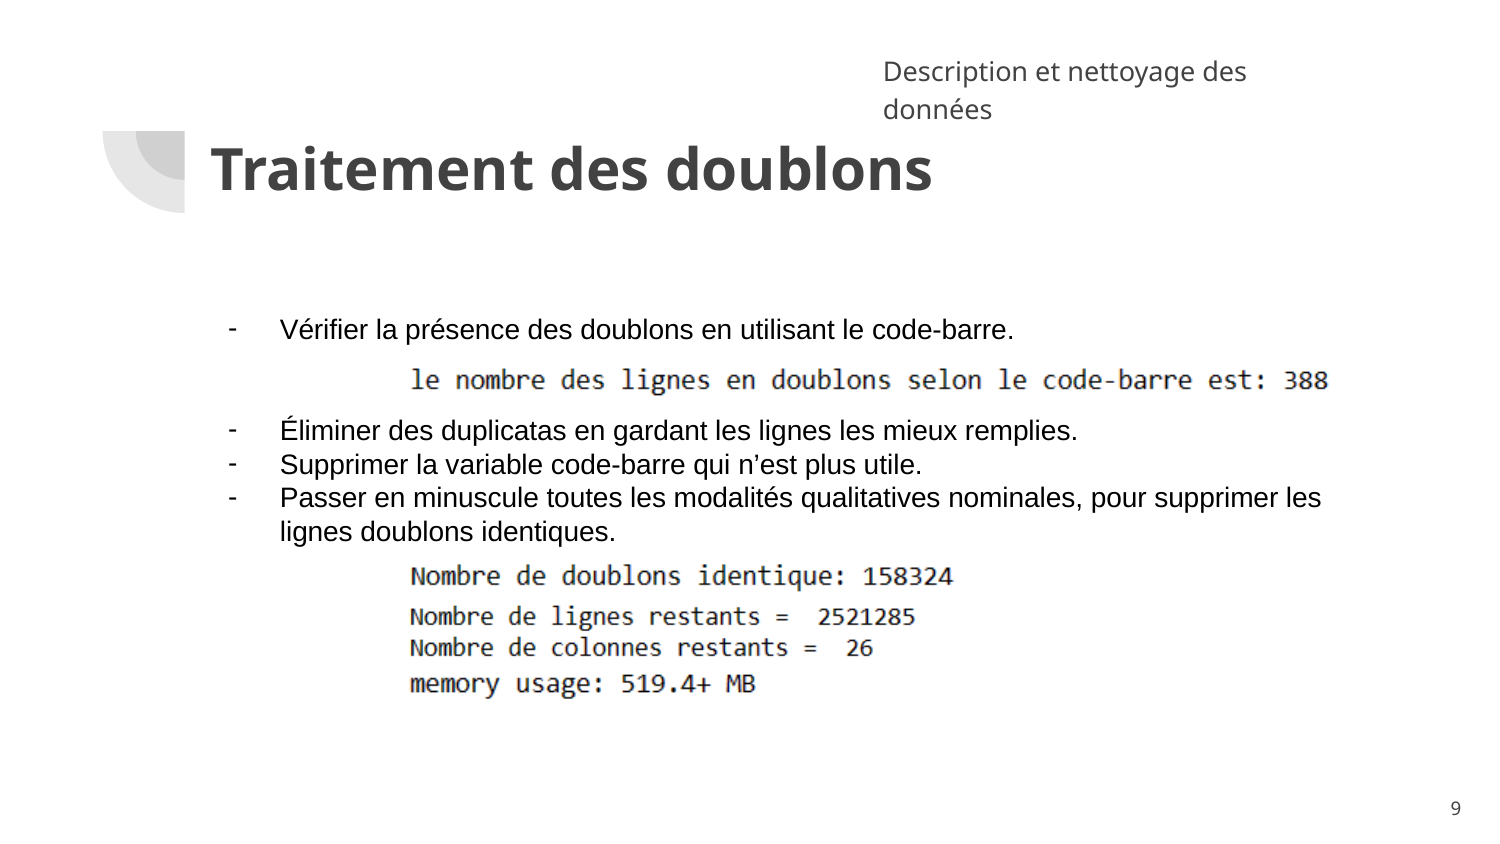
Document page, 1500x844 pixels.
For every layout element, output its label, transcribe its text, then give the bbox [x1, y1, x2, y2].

title Traitement des doublons [195, 116, 1349, 262]
text_box Vérifier la présence des doublons en utilisant le code-barre. Éliminer des duplicatas en gardant les lignes les mieux remplies. Supprimer la variable code-barre qui n’est plus utile. Passer en minuscule toutes les modalités qualitatives nominales, pour supprimer les lignes doublons identiques. [189, 262, 1355, 841]
slide_number 9 [1386, 777, 1477, 842]
text_box Description et nettoyage des données [867, 35, 1368, 140]
picture [392, 552, 959, 708]
picture [407, 360, 1338, 406]
